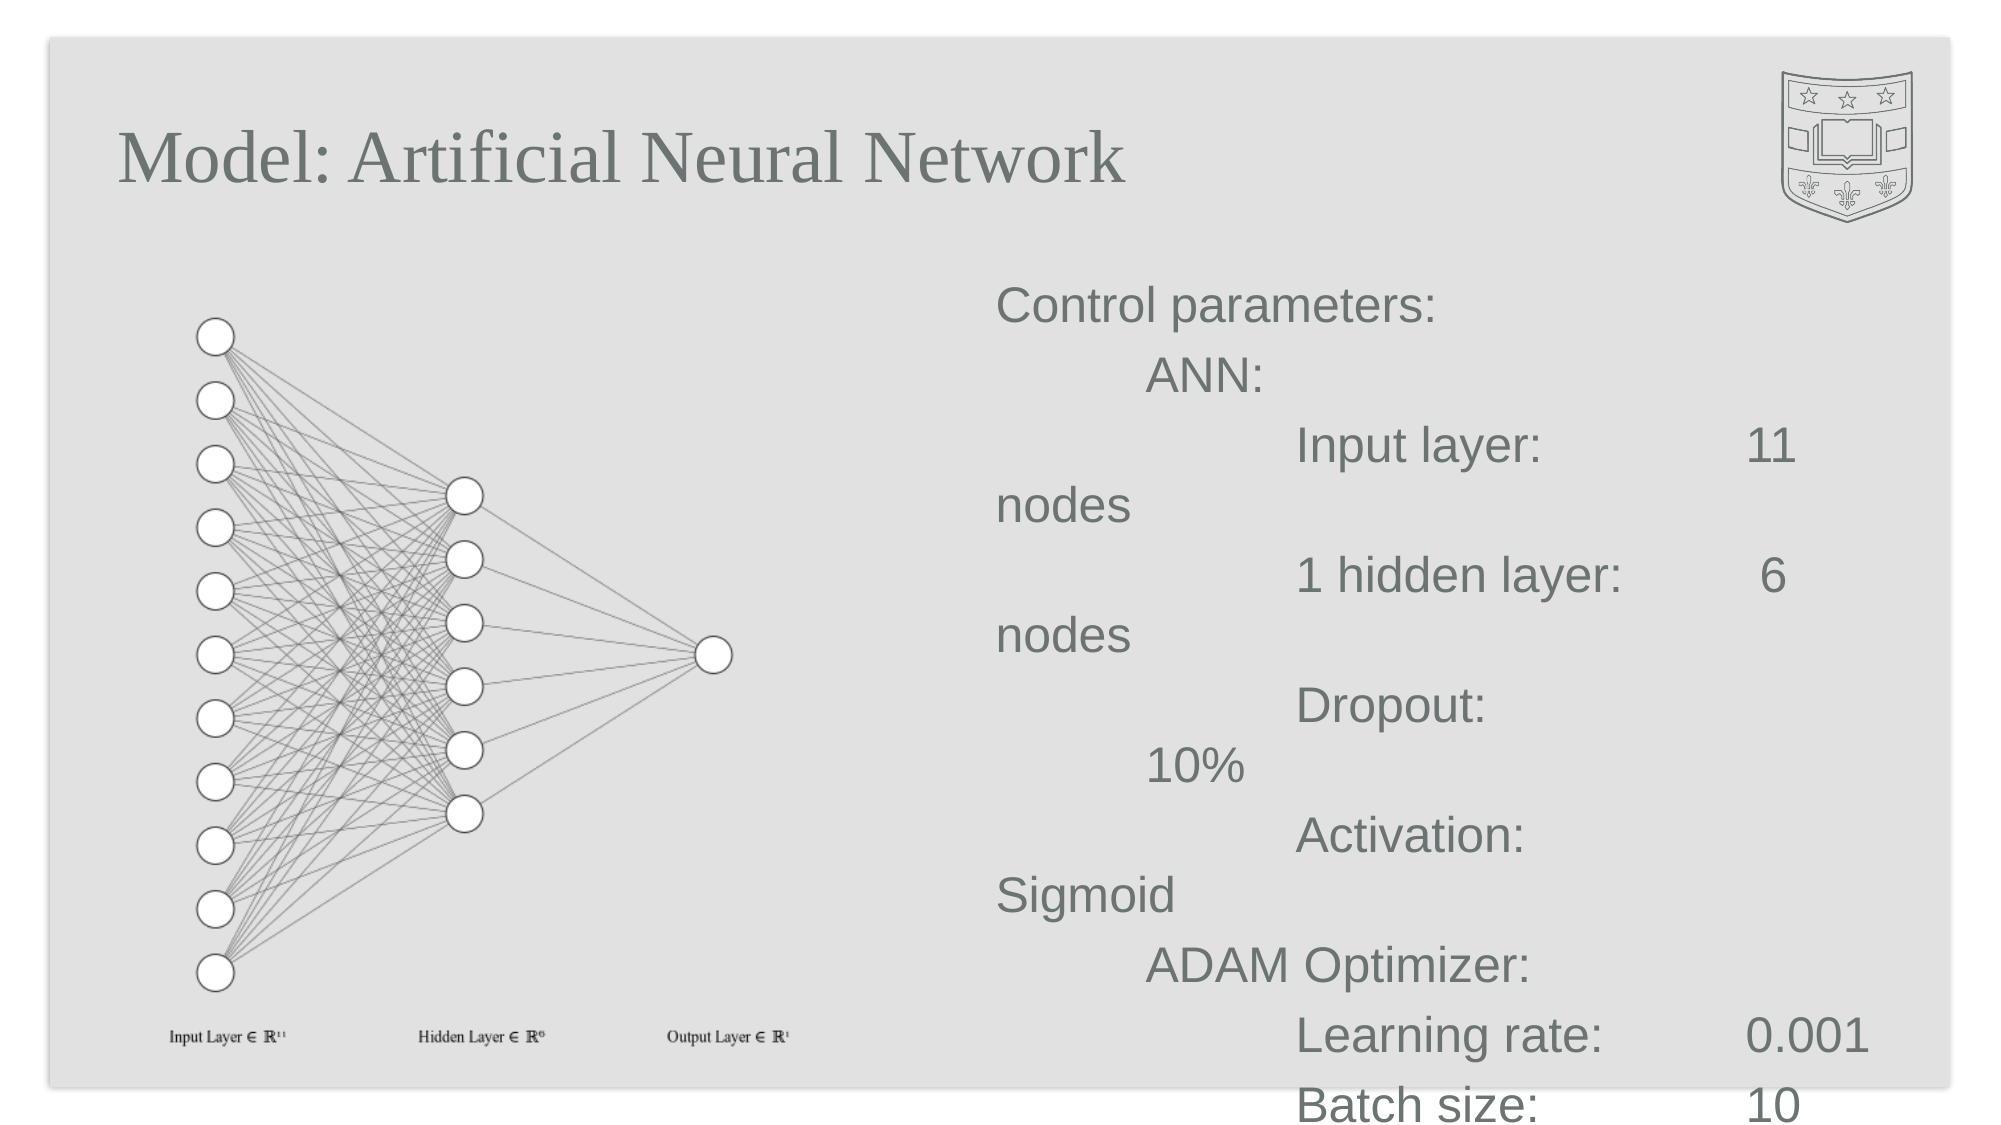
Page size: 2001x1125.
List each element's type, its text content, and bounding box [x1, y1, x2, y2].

text_box Control parameters: ANN: Input layer: 11 nodes 1 hidden layer: 6 nodes Dropout: 10% Activation: Sigmoid ADAM Optimizer: Learning rate: 0.001 Batch size: 10 Workers: 4 Weight Decay: 0 [980, 264, 1898, 371]
picture [101, 310, 813, 1054]
picture [1781, 71, 1913, 223]
title Model: Artificial Neural Network [102, 71, 1686, 233]
